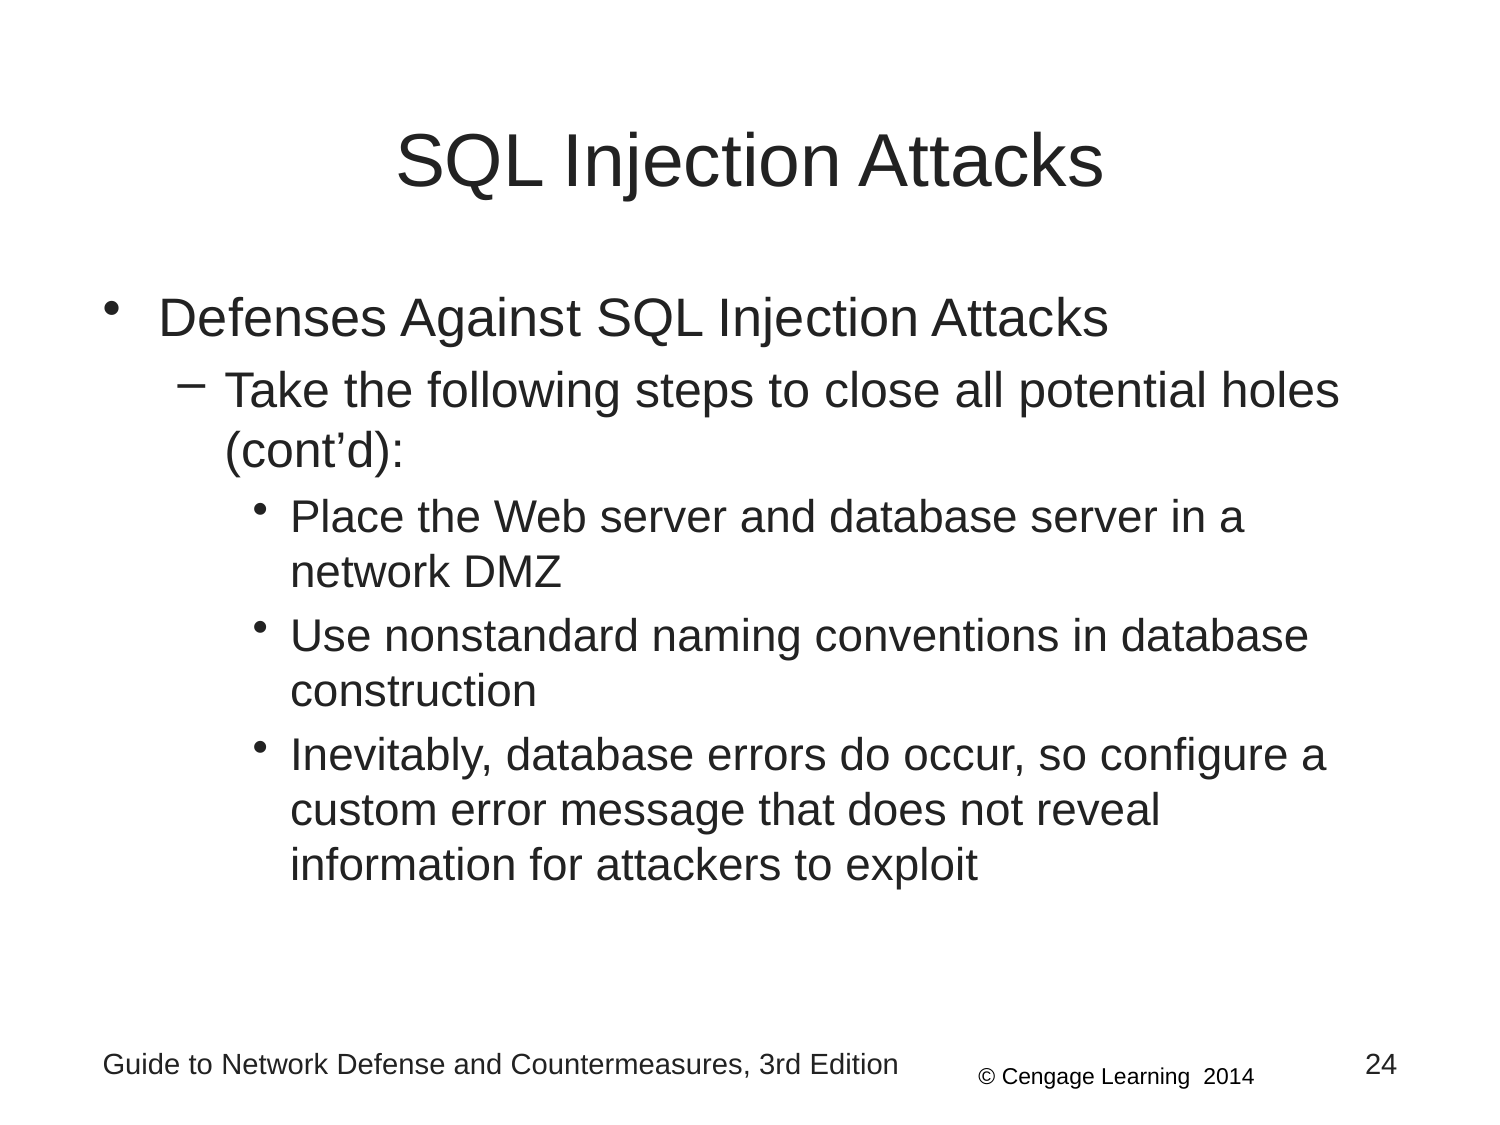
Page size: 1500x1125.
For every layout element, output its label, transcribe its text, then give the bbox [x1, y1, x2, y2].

slide_number 24 [1312, 1037, 1413, 1100]
footer Guide to Network Defense and Countermeasures, 3rd Edition [87, 1037, 925, 1100]
list Defenses Against SQL Injection Attacks Take the following steps to close all potential holes (cont’d): Place the Web server and database server in a network DMZ Use nonstandard naming conventions in database construction Inevitably, database errors do occur, so configure a custom error message that does not reveal information for attackers to exploit [87, 275, 1413, 1025]
title SQL Injection Attacks [87, 62, 1413, 250]
